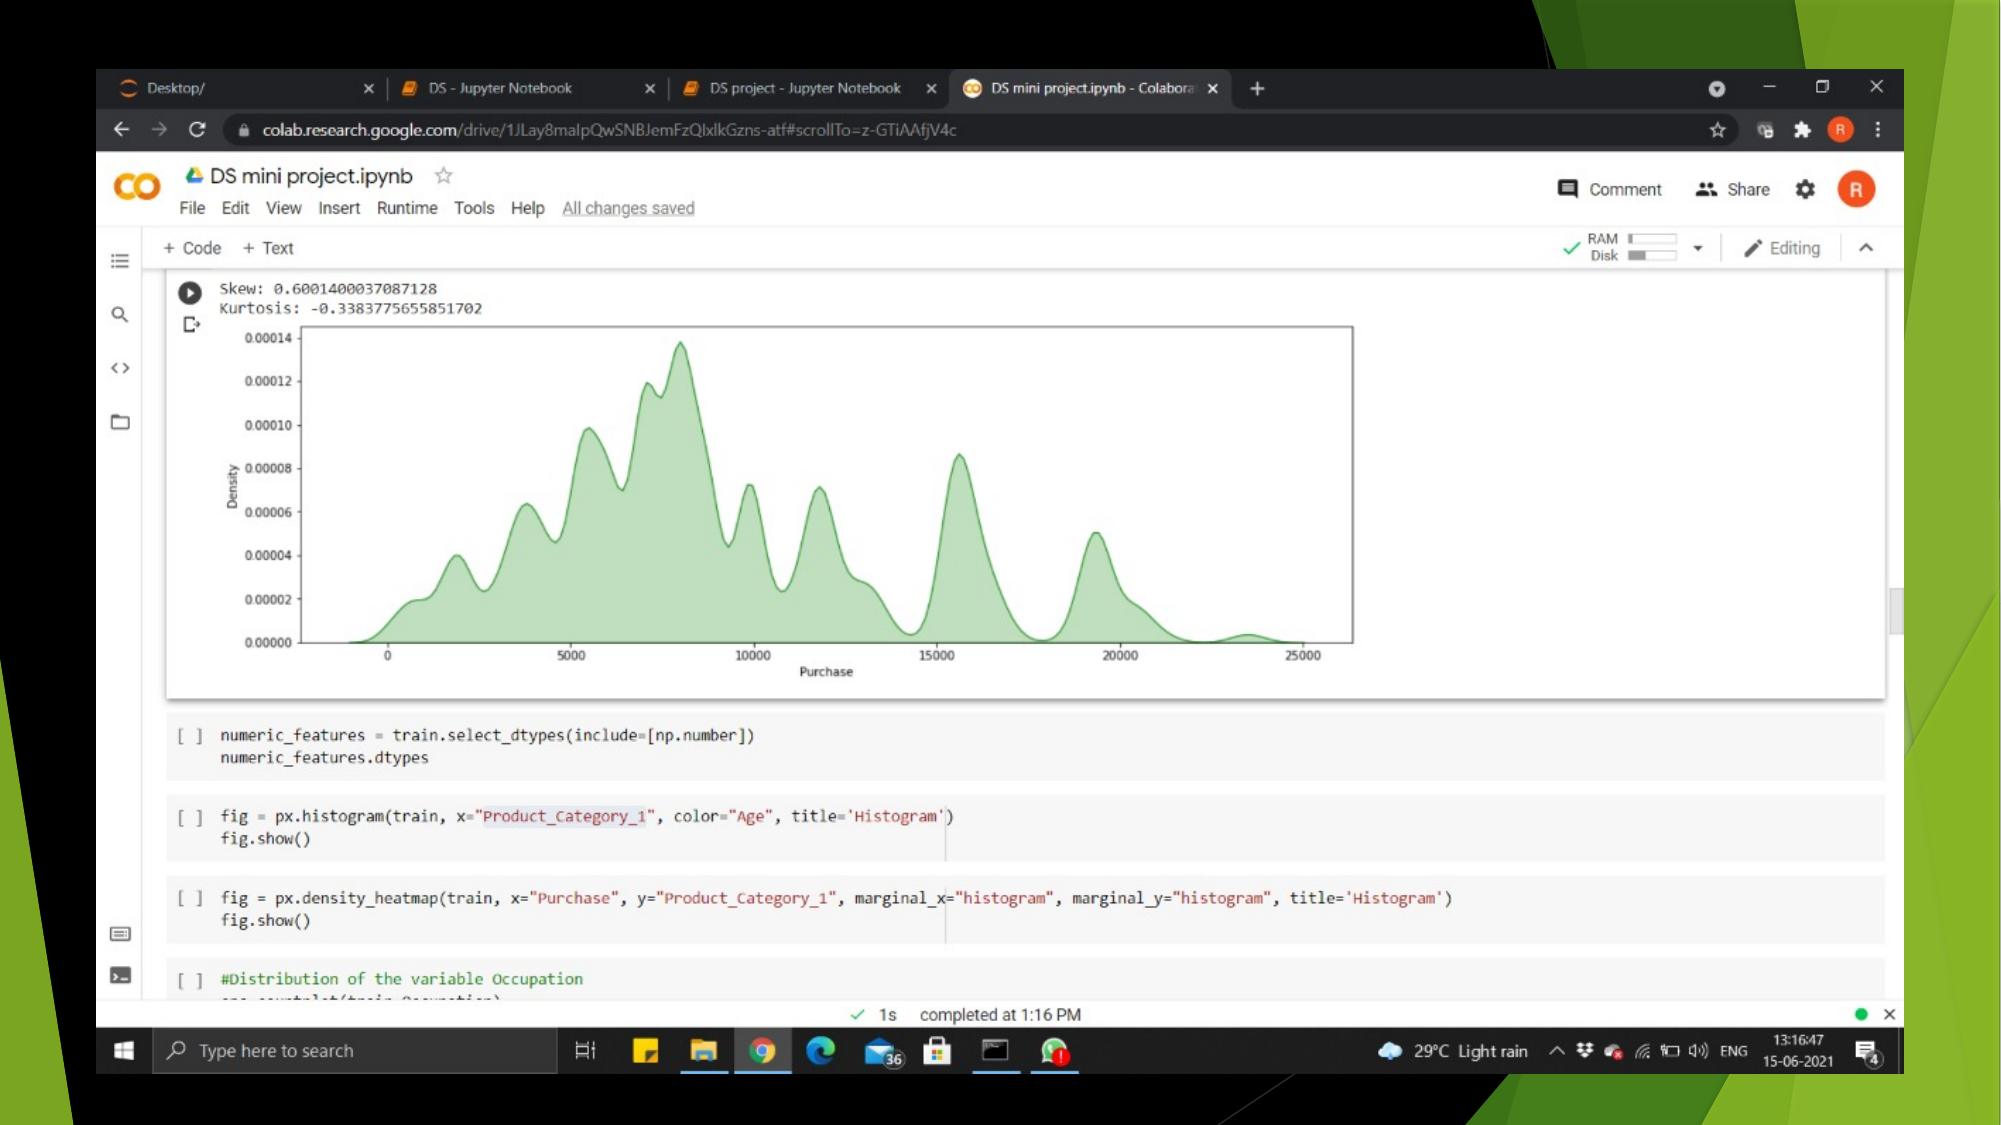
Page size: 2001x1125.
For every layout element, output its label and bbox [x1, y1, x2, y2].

picture [96, 69, 1904, 1075]
